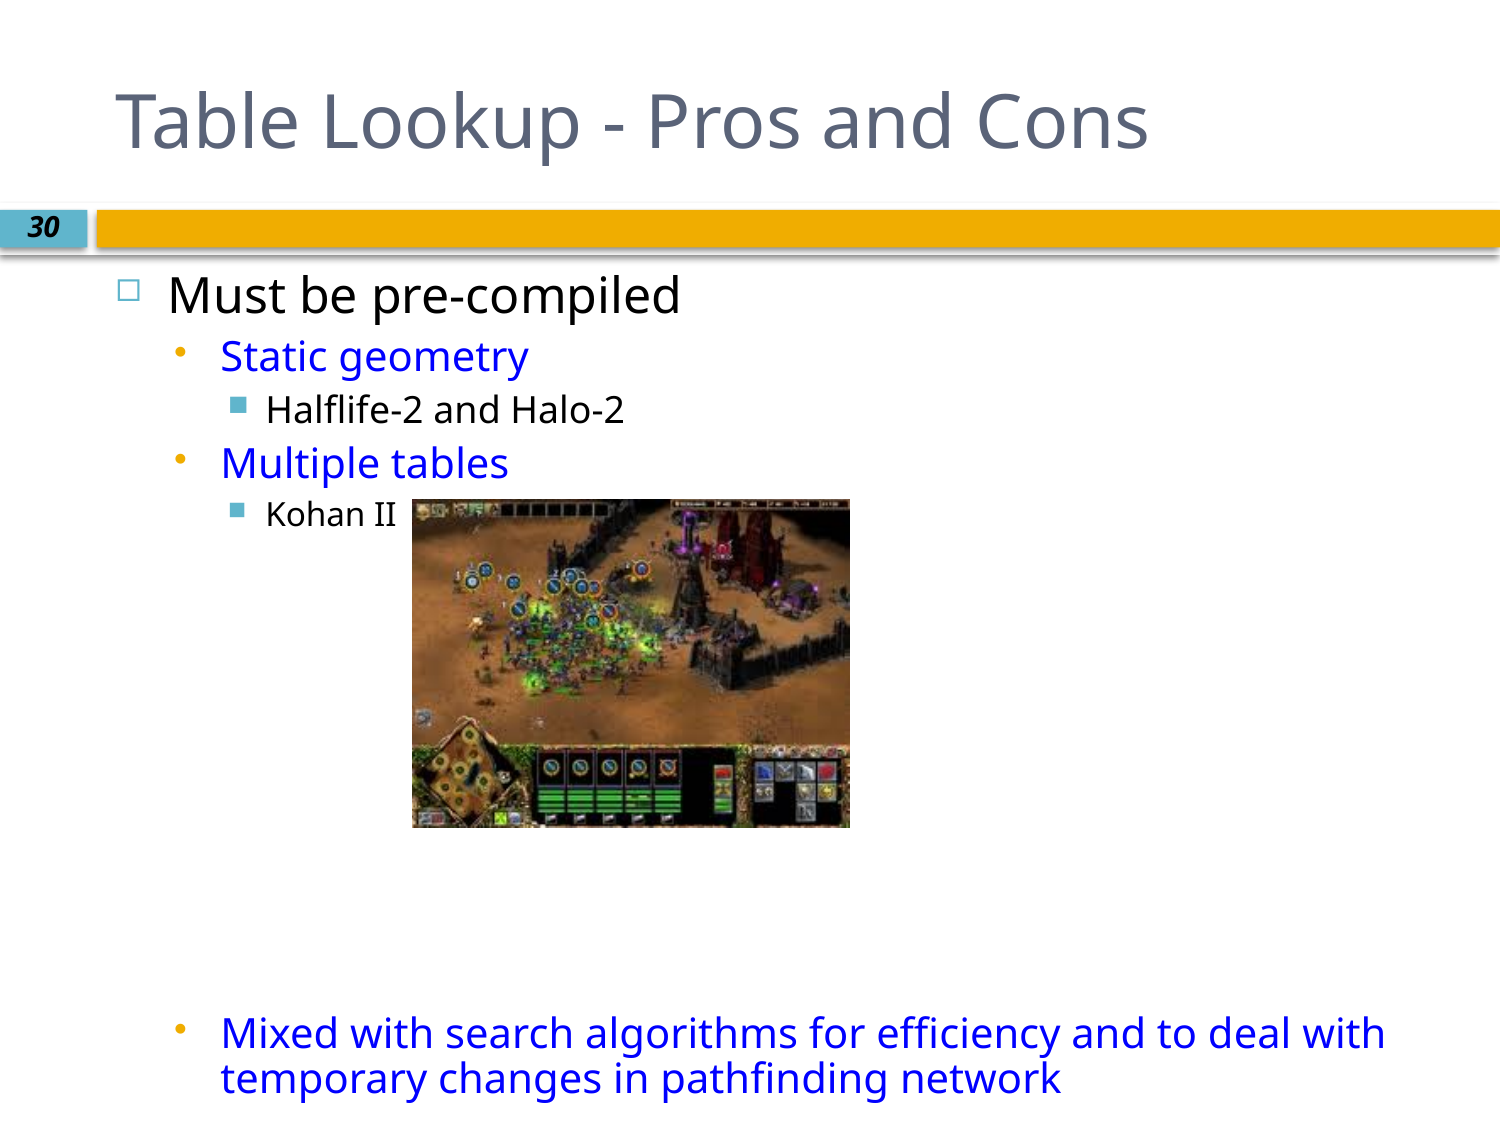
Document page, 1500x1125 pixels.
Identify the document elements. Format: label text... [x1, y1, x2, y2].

picture [412, 499, 850, 828]
title Table Lookup - Pros and Cons [100, 37, 1438, 200]
slide_number 30 [0, 208, 88, 249]
list Must be pre-compiled Static geometry Halflife-2 and Halo-2 Multiple tables Kohan II Mixed with search algorithms for efficiency and to deal with temporary changes in pathfinding network [100, 262, 1438, 1005]
